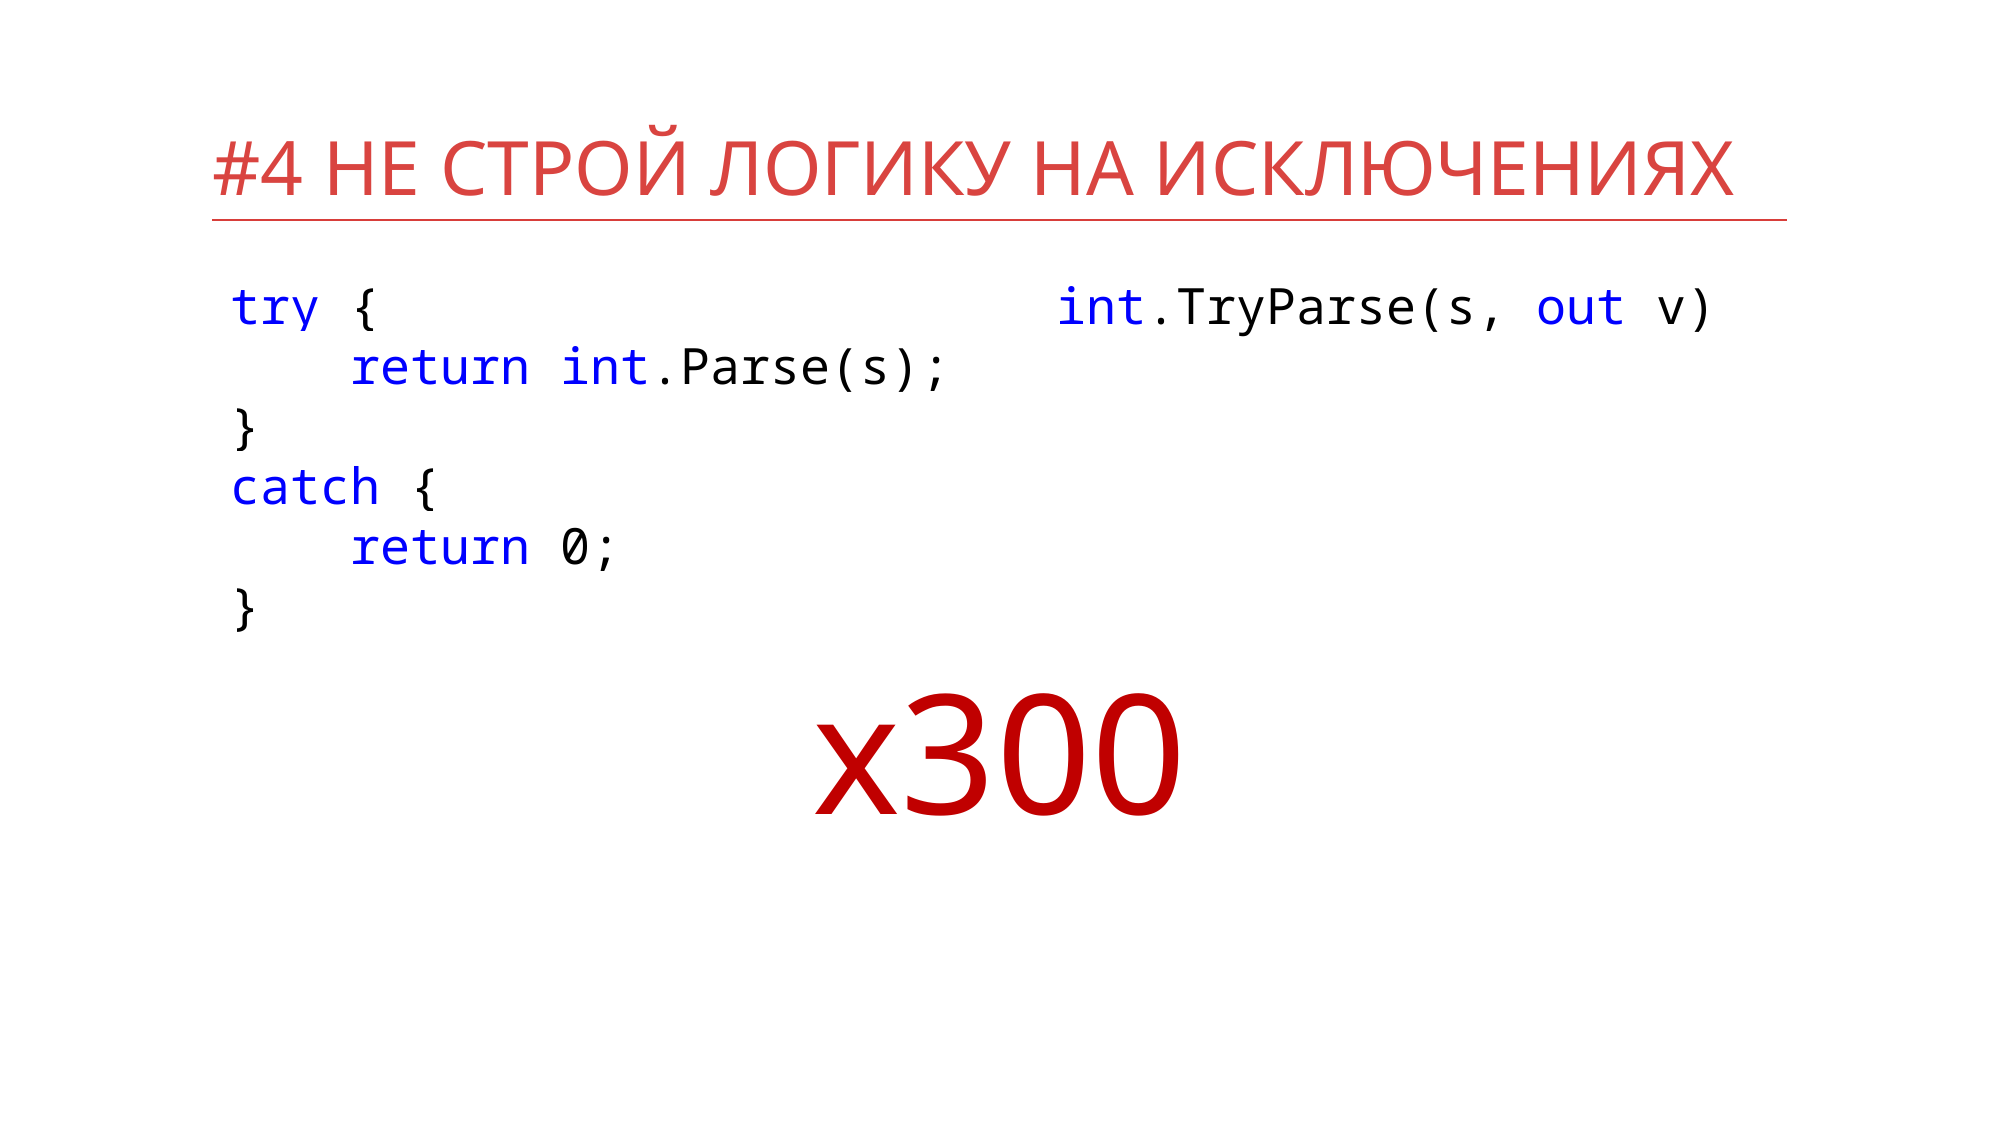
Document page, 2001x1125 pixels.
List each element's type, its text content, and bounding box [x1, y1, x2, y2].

list try { return int.Parse(s); } catch { return 0; } [215, 267, 1000, 981]
list int.TryParse(s, out v) [1041, 267, 1788, 915]
title #4 Не строй логику на исключениях [212, 90, 1788, 220]
text_box x300 [797, 640, 1203, 856]
